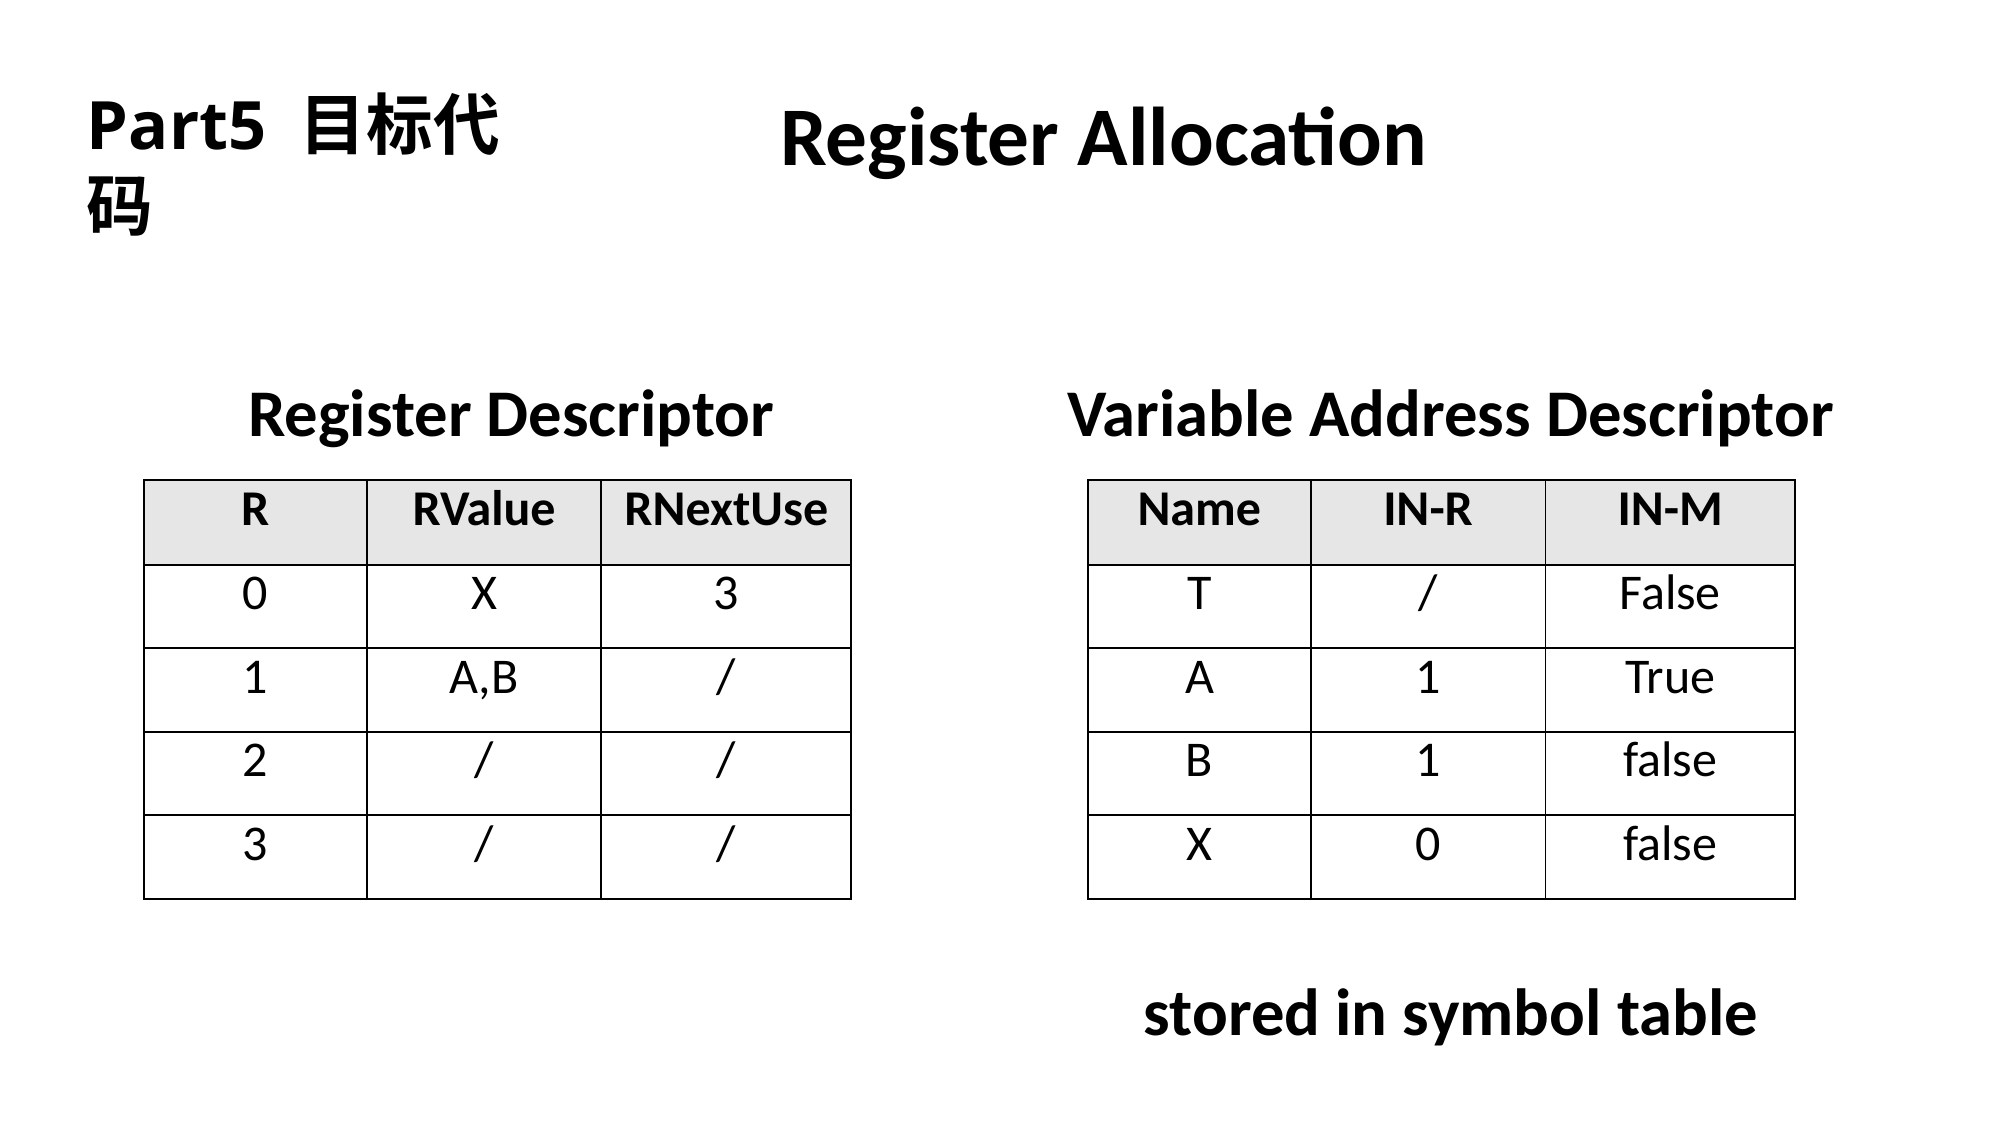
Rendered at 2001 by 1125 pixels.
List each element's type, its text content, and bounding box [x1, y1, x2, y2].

table_header IN-R [1312, 481, 1545, 564]
table_cell T [1089, 566, 1310, 647]
table_cell X [368, 566, 600, 647]
table_cell 0 [145, 566, 366, 647]
table_header IN-M [1546, 481, 1794, 564]
text_box Variable Address Descriptor [1011, 333, 1872, 473]
text_box Part5 目标代码 [72, 75, 571, 251]
table_header RNextUse [602, 481, 850, 564]
table_cell 2 [145, 733, 366, 814]
table_cell / [602, 733, 850, 814]
table_cell / [368, 733, 600, 814]
table_cell 1 [1312, 649, 1545, 731]
text_box stored in symbol table [1011, 931, 1872, 1072]
table_cell A [1089, 649, 1310, 731]
table_cell / [602, 649, 850, 731]
table_cell false [1546, 733, 1794, 814]
table_cell 1 [1312, 733, 1545, 814]
table_cell 3 [145, 816, 366, 898]
table_cell 1 [145, 649, 366, 731]
table_cell True [1546, 649, 1794, 731]
table_header Name [1089, 481, 1310, 564]
table_cell false [1546, 816, 1794, 898]
text_box Register Descriptor [233, 362, 806, 457]
table_header R [145, 481, 366, 564]
table_cell A,B [368, 649, 600, 731]
table_cell X [1089, 816, 1310, 898]
table_header RValue [368, 481, 600, 564]
table_cell / [1312, 566, 1545, 647]
table_cell 0 [1312, 816, 1545, 898]
table_cell B [1089, 733, 1310, 814]
table_cell False [1546, 566, 1794, 647]
table_cell 3 [602, 566, 850, 647]
table_cell / [602, 816, 850, 898]
table_cell / [368, 816, 600, 898]
text_box Register Allocation [545, 25, 1644, 239]
